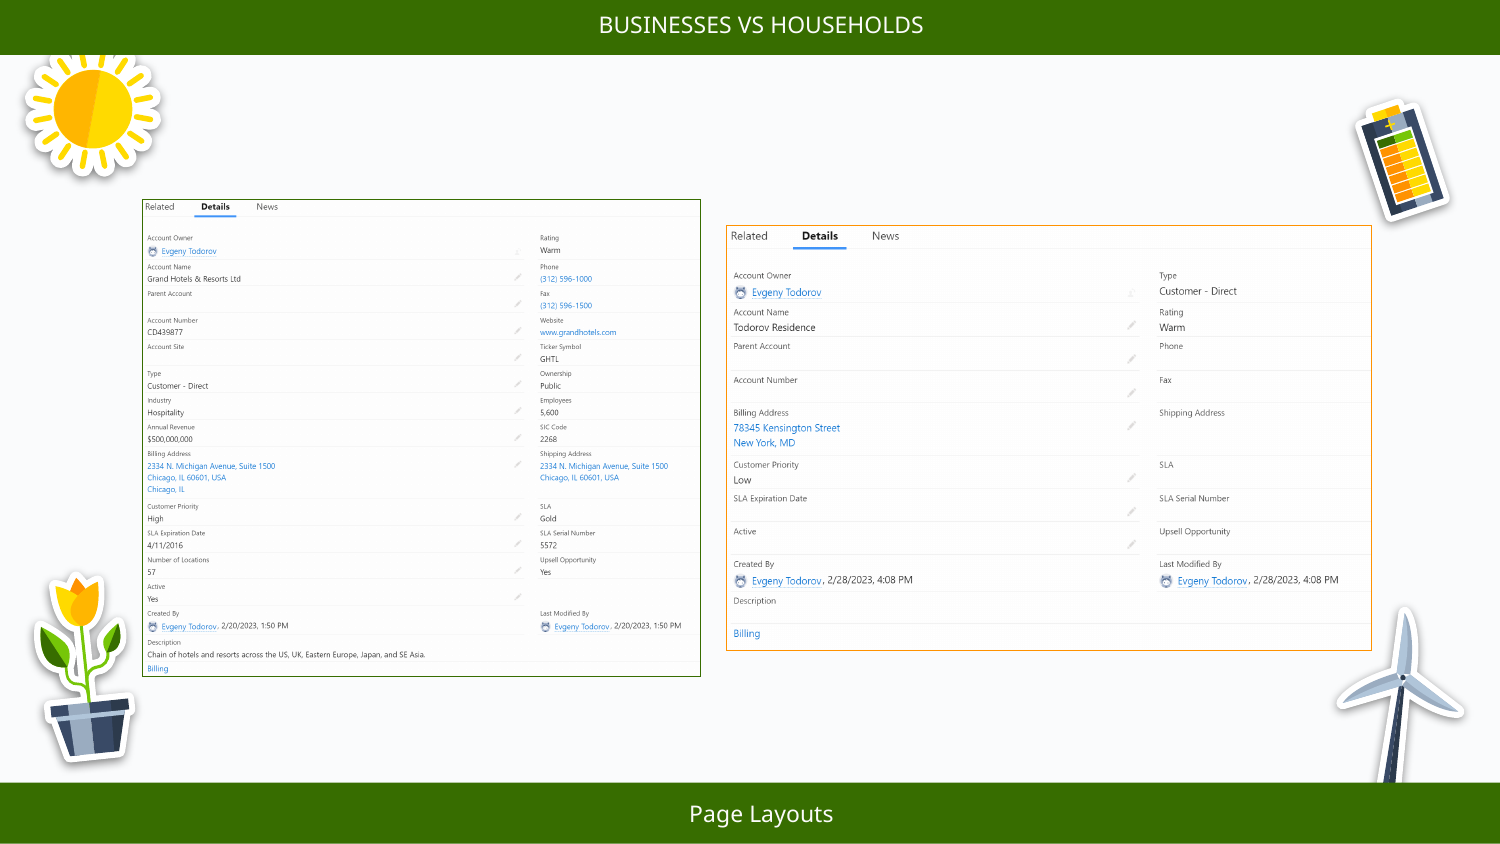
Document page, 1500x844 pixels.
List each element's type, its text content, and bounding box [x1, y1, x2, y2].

picture [726, 225, 1372, 651]
subtitle BUSINESSES VS HOUSEHOLDS [0, 0, 1500, 55]
picture [142, 199, 701, 677]
subtitle Page Layouts [0, 782, 1500, 844]
